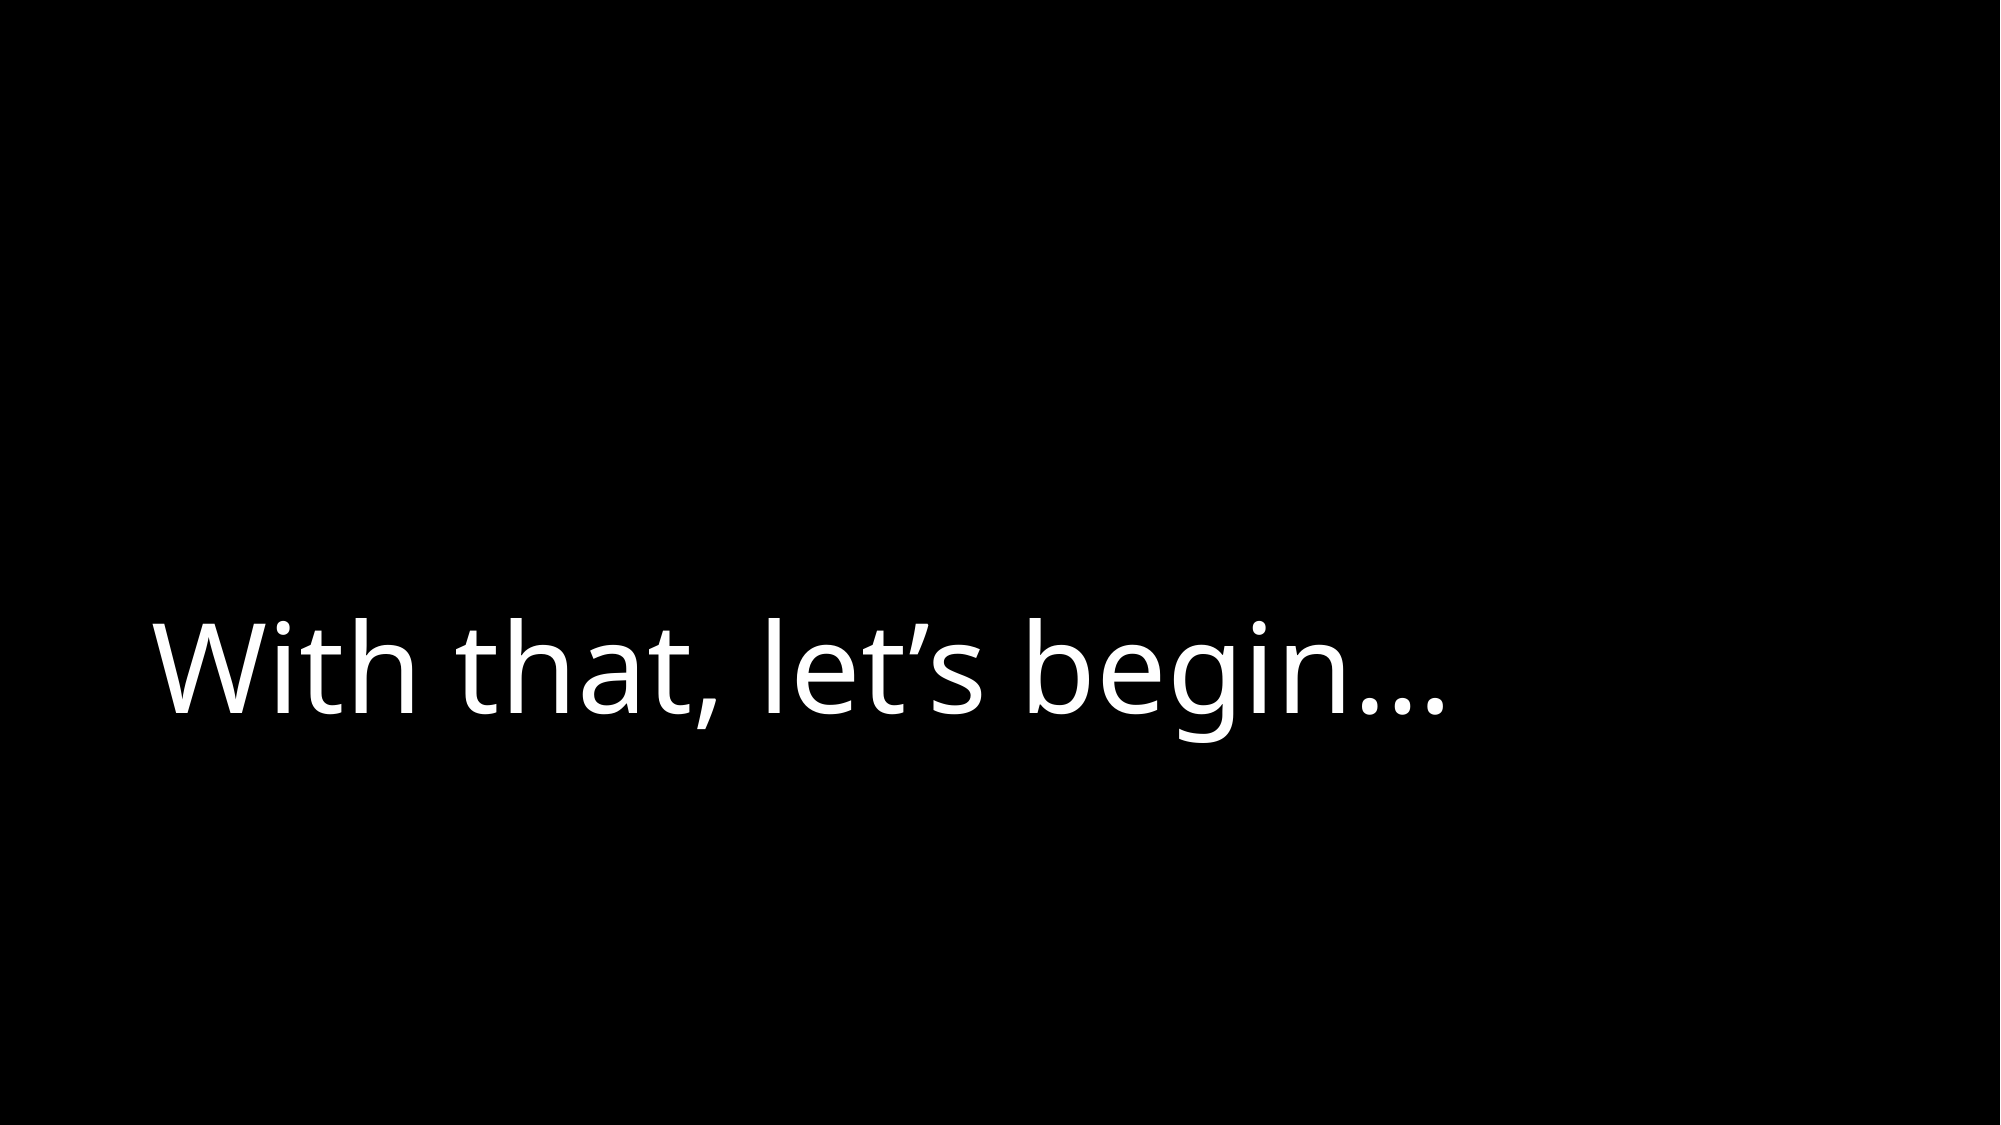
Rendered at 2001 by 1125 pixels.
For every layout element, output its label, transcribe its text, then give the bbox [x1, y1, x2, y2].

title With that, let’s begin… [136, 280, 1862, 749]
